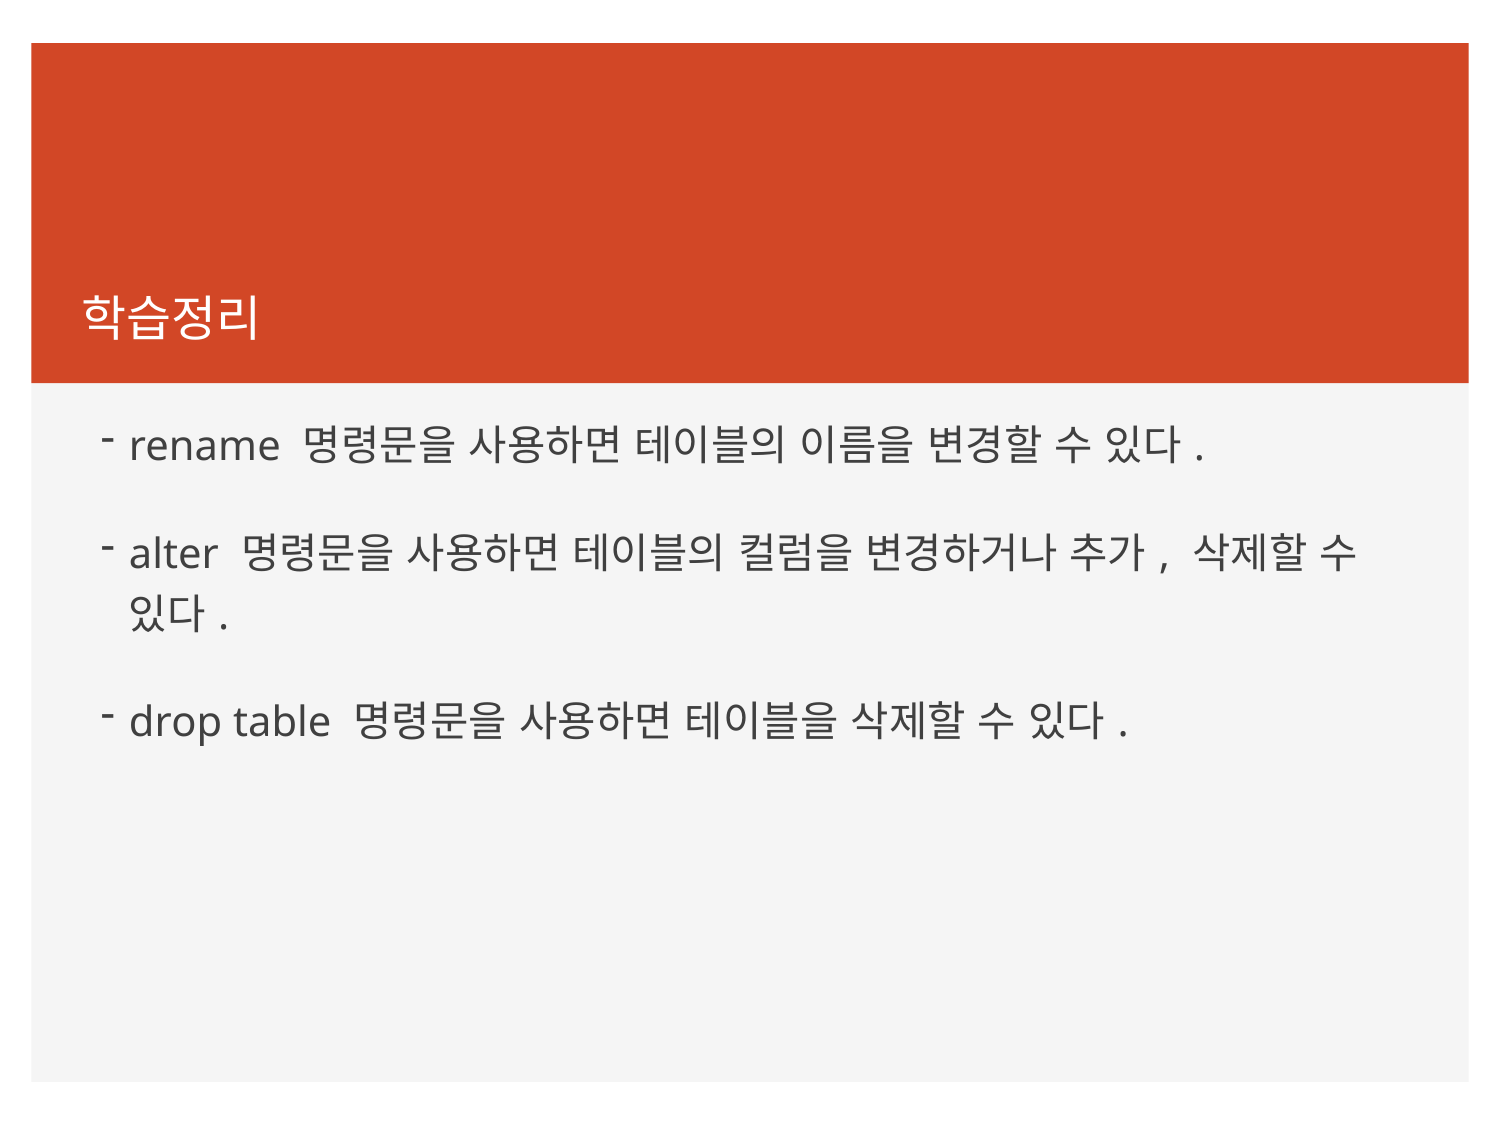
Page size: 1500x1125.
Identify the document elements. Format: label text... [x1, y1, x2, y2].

text_box rename 명령문을 사용하면 테이블의 이름을 변경할 수 있다. alter 명령문을 사용하면 테이블의 컬럼을 변경하거나 추가, 삭제할 수 있다. drop table 명령문을 사용하면 테이블을 삭제할 수 있다. [85, 404, 1442, 936]
list 학습정리 [66, 277, 1188, 357]
